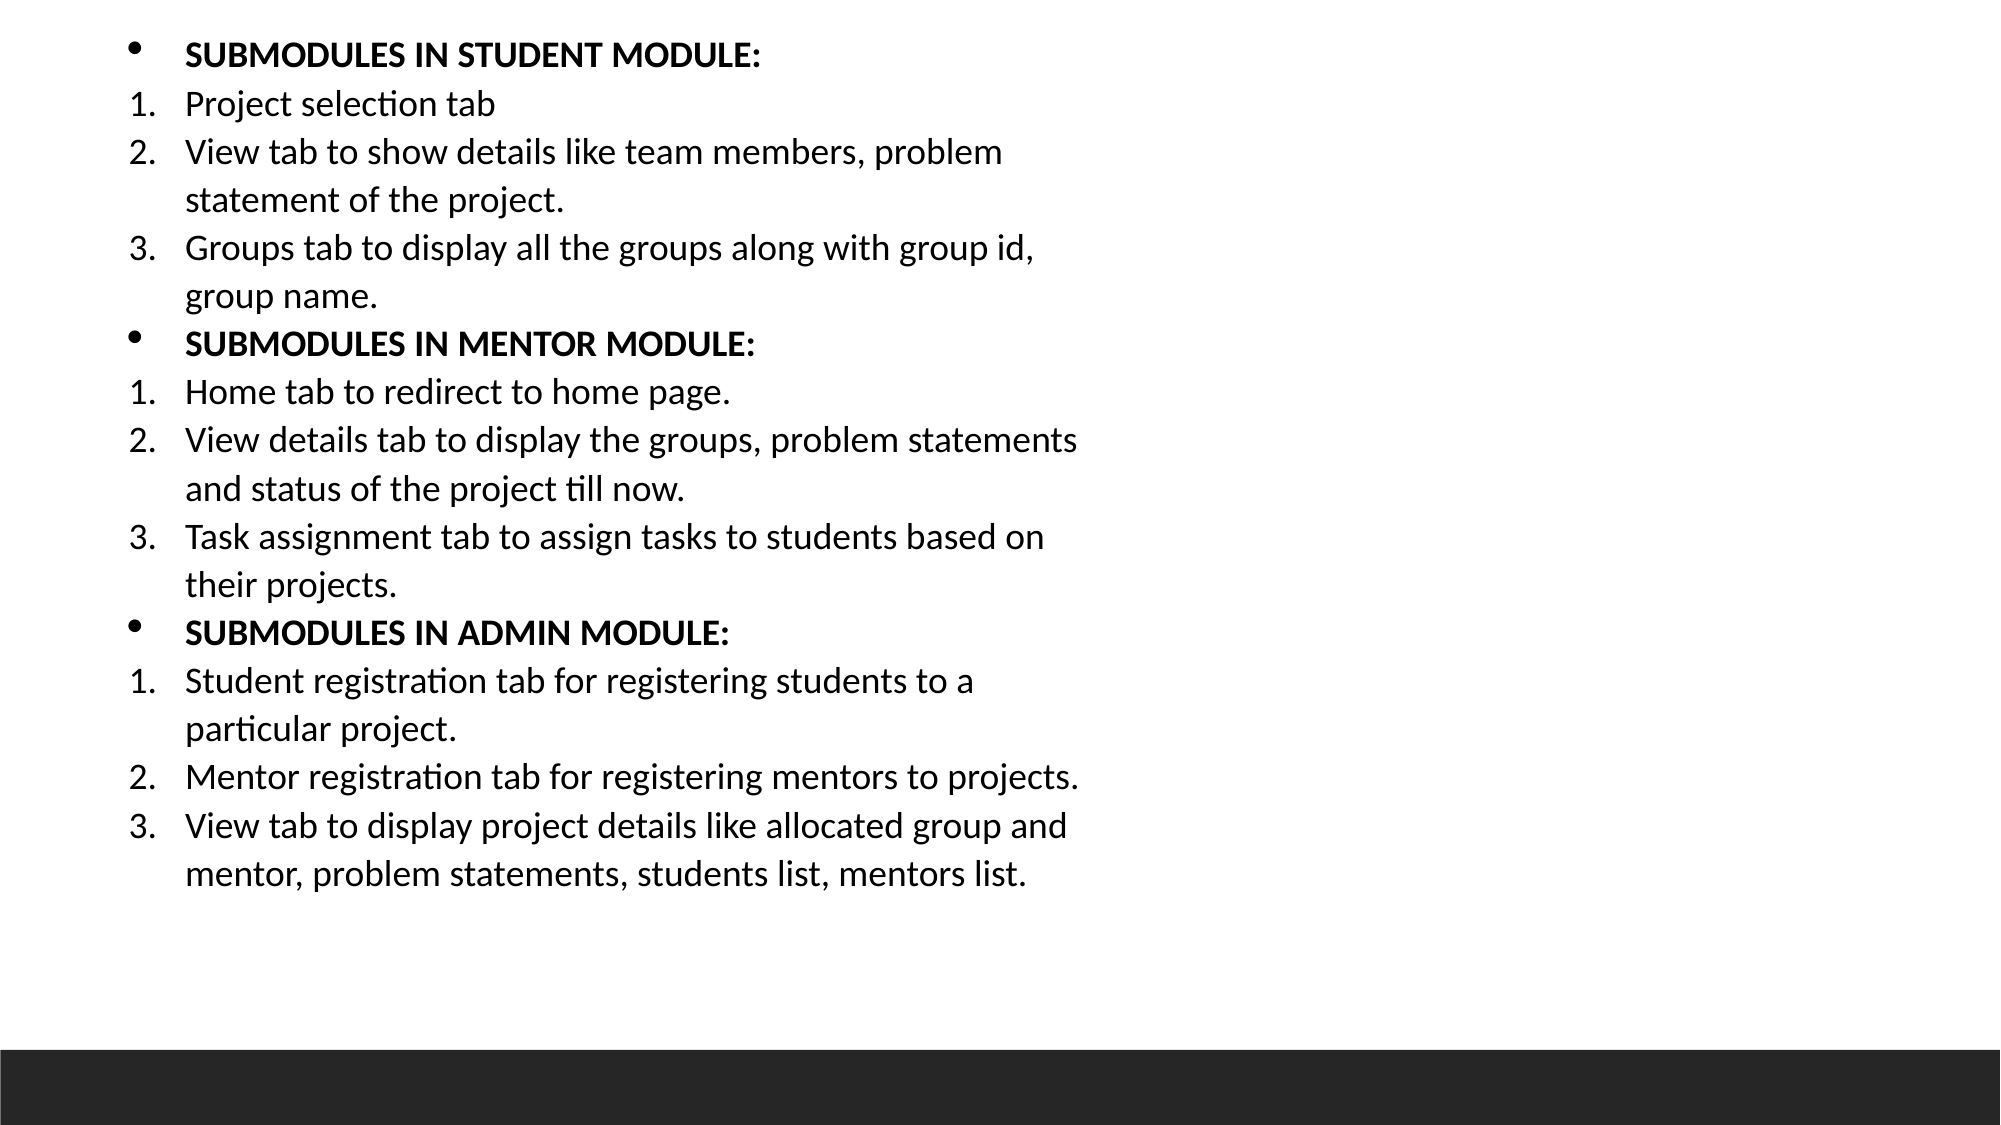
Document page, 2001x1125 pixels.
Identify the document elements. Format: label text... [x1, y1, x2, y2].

text_box SUBMODULES IN STUDENT MODULE: Project selection tab View tab to show details like team members, problem statement of the project. Groups tab to display all the groups along with group id, group name. SUBMODULES IN MENTOR MODULE: Home tab to redirect to home page. View details tab to display the groups, problem statements and status of the project till now. Task assignment tab to assign tasks to students based on their projects. SUBMODULES IN ADMIN MODULE: Student registration tab for registering students to a particular project. Mentor registration tab for registering mentors to projects. View tab to display project details like allocated group and mentor, problem statements, students list, mentors list. [113, 19, 1114, 902]
